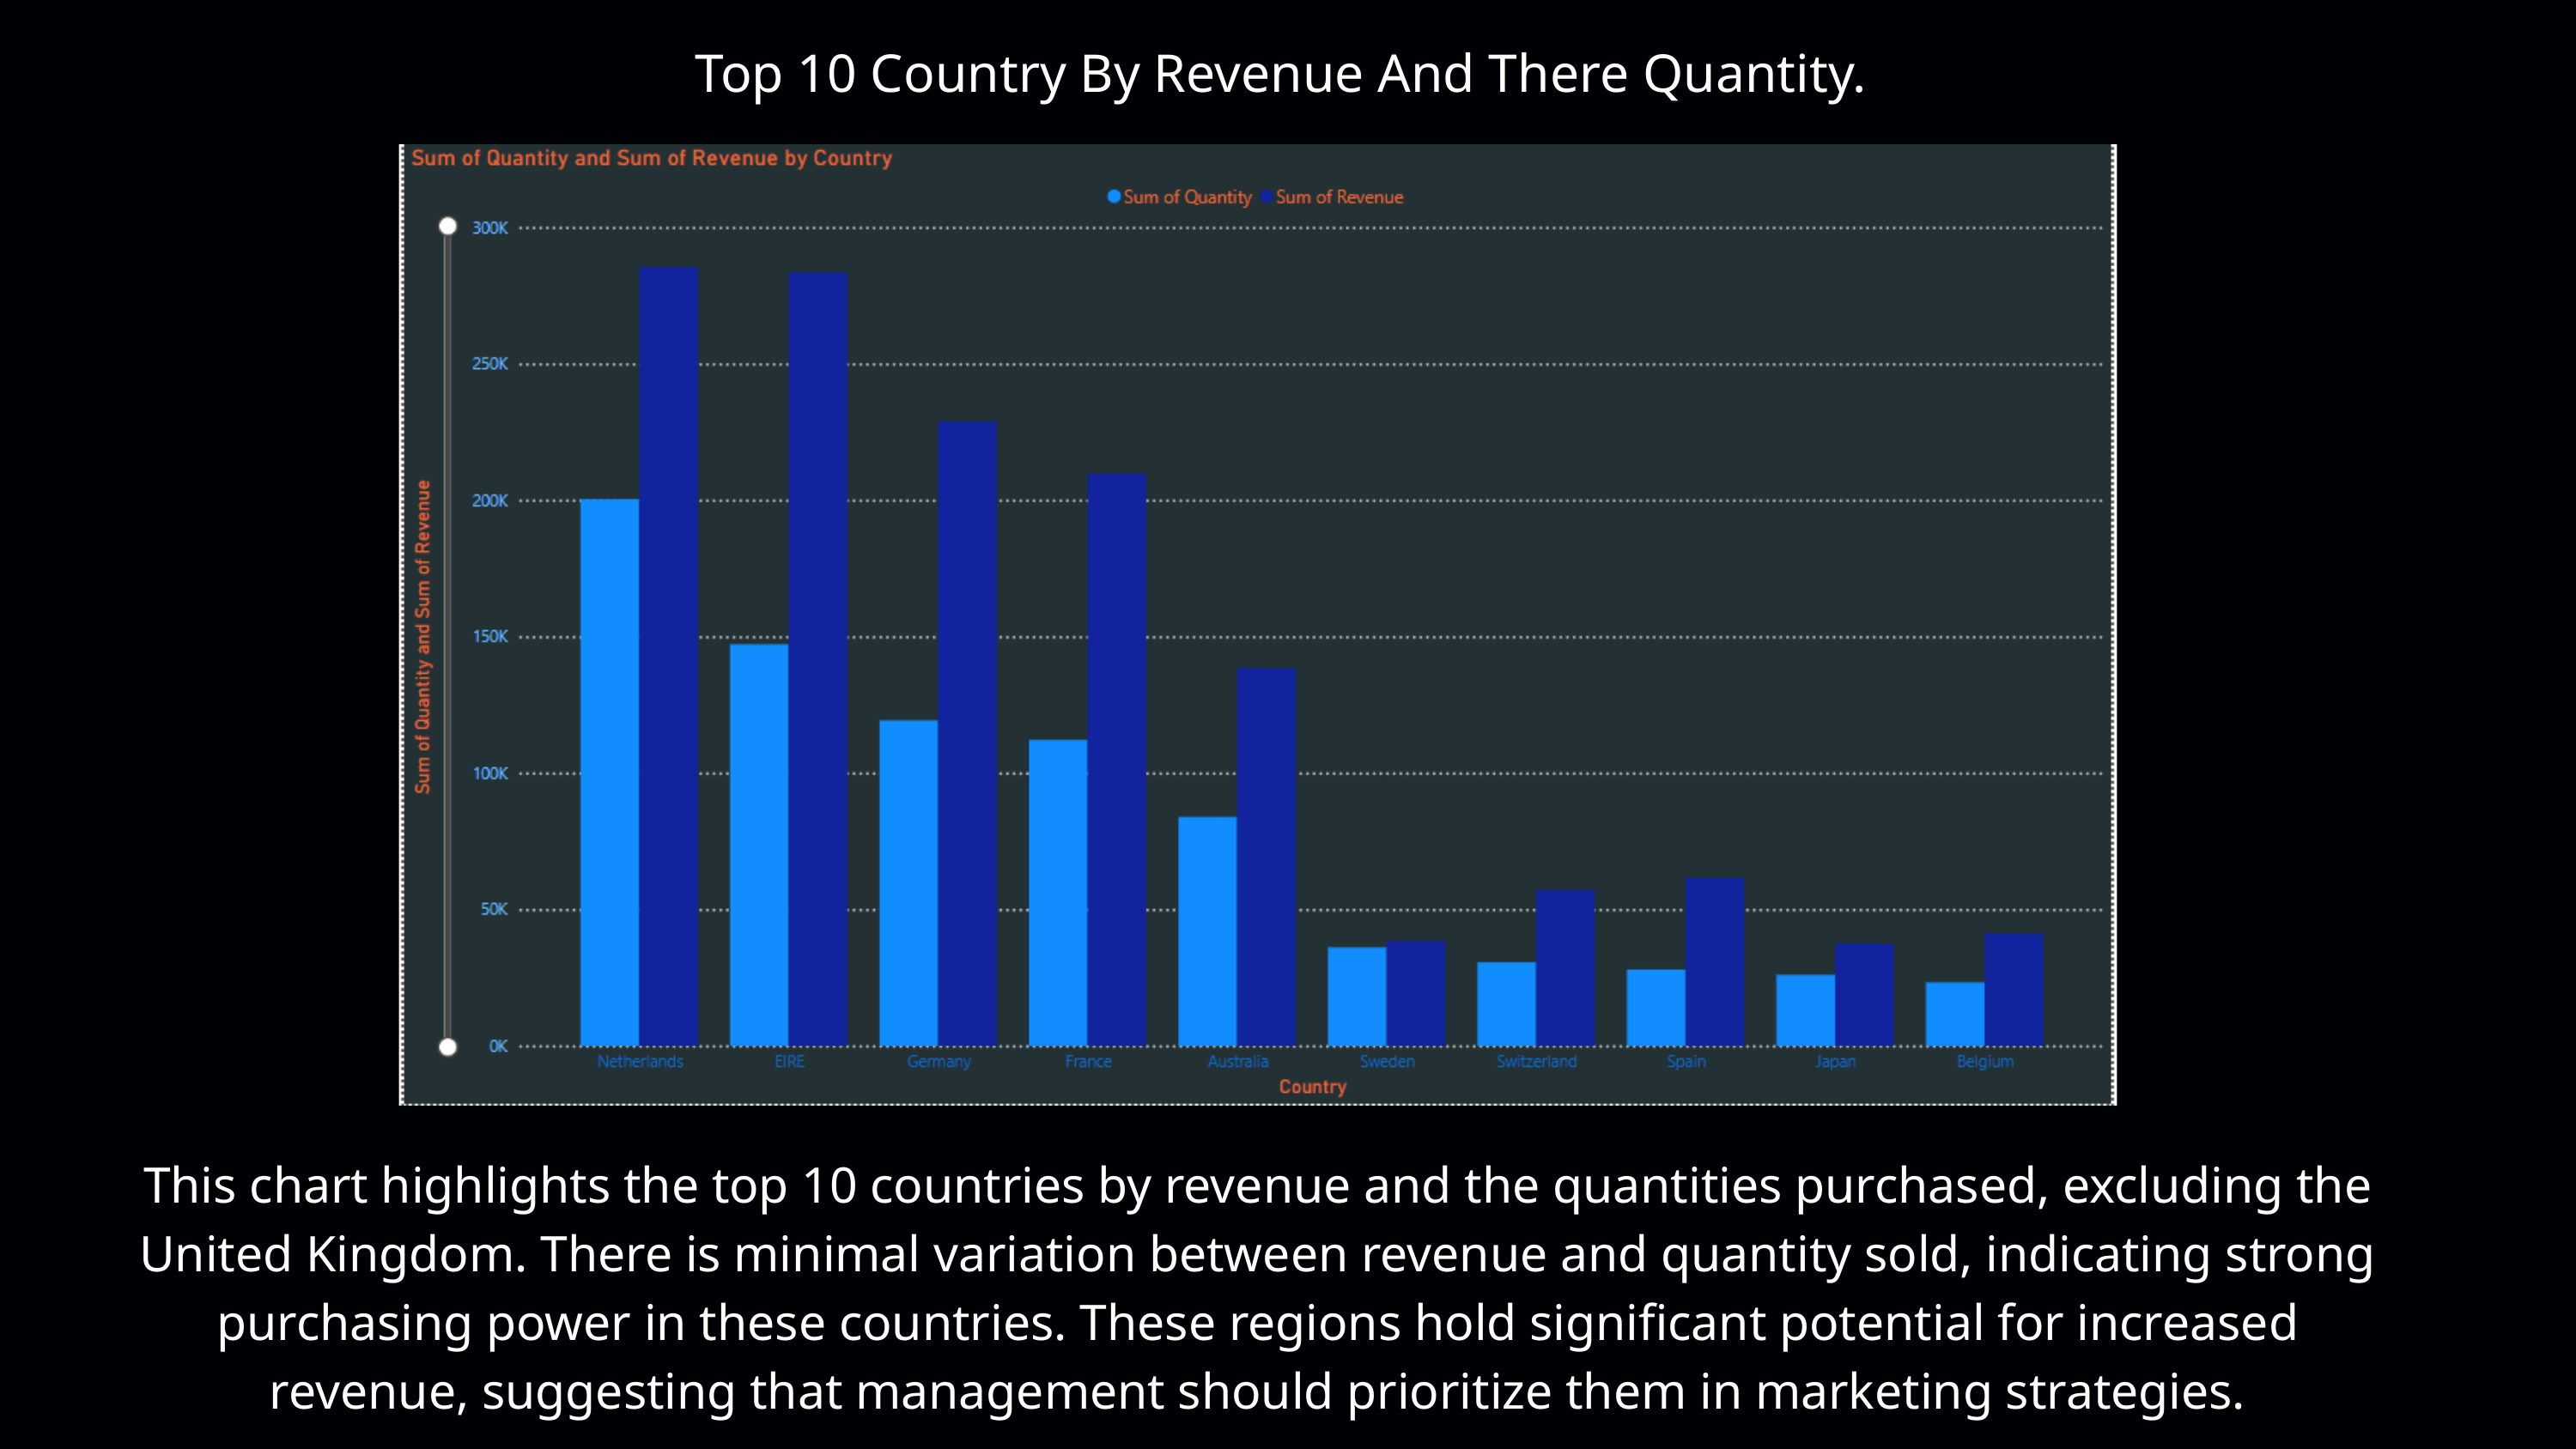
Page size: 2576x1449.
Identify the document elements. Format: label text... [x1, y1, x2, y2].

text_box Top 10 Country By Revenue And There Quantity. [621, 29, 1955, 103]
text_box This chart highlights the top 10 countries by revenue and the quantities purchased, excluding the United Kingdom. There is minimal variation between revenue and quantity sold, indicating strong purchasing power in these countries. These regions hold significant potential for increased revenue, suggesting that management should prioritize them in marketing strategies. [126, 1144, 2390, 1419]
text_box [398, 144, 2117, 1106]
